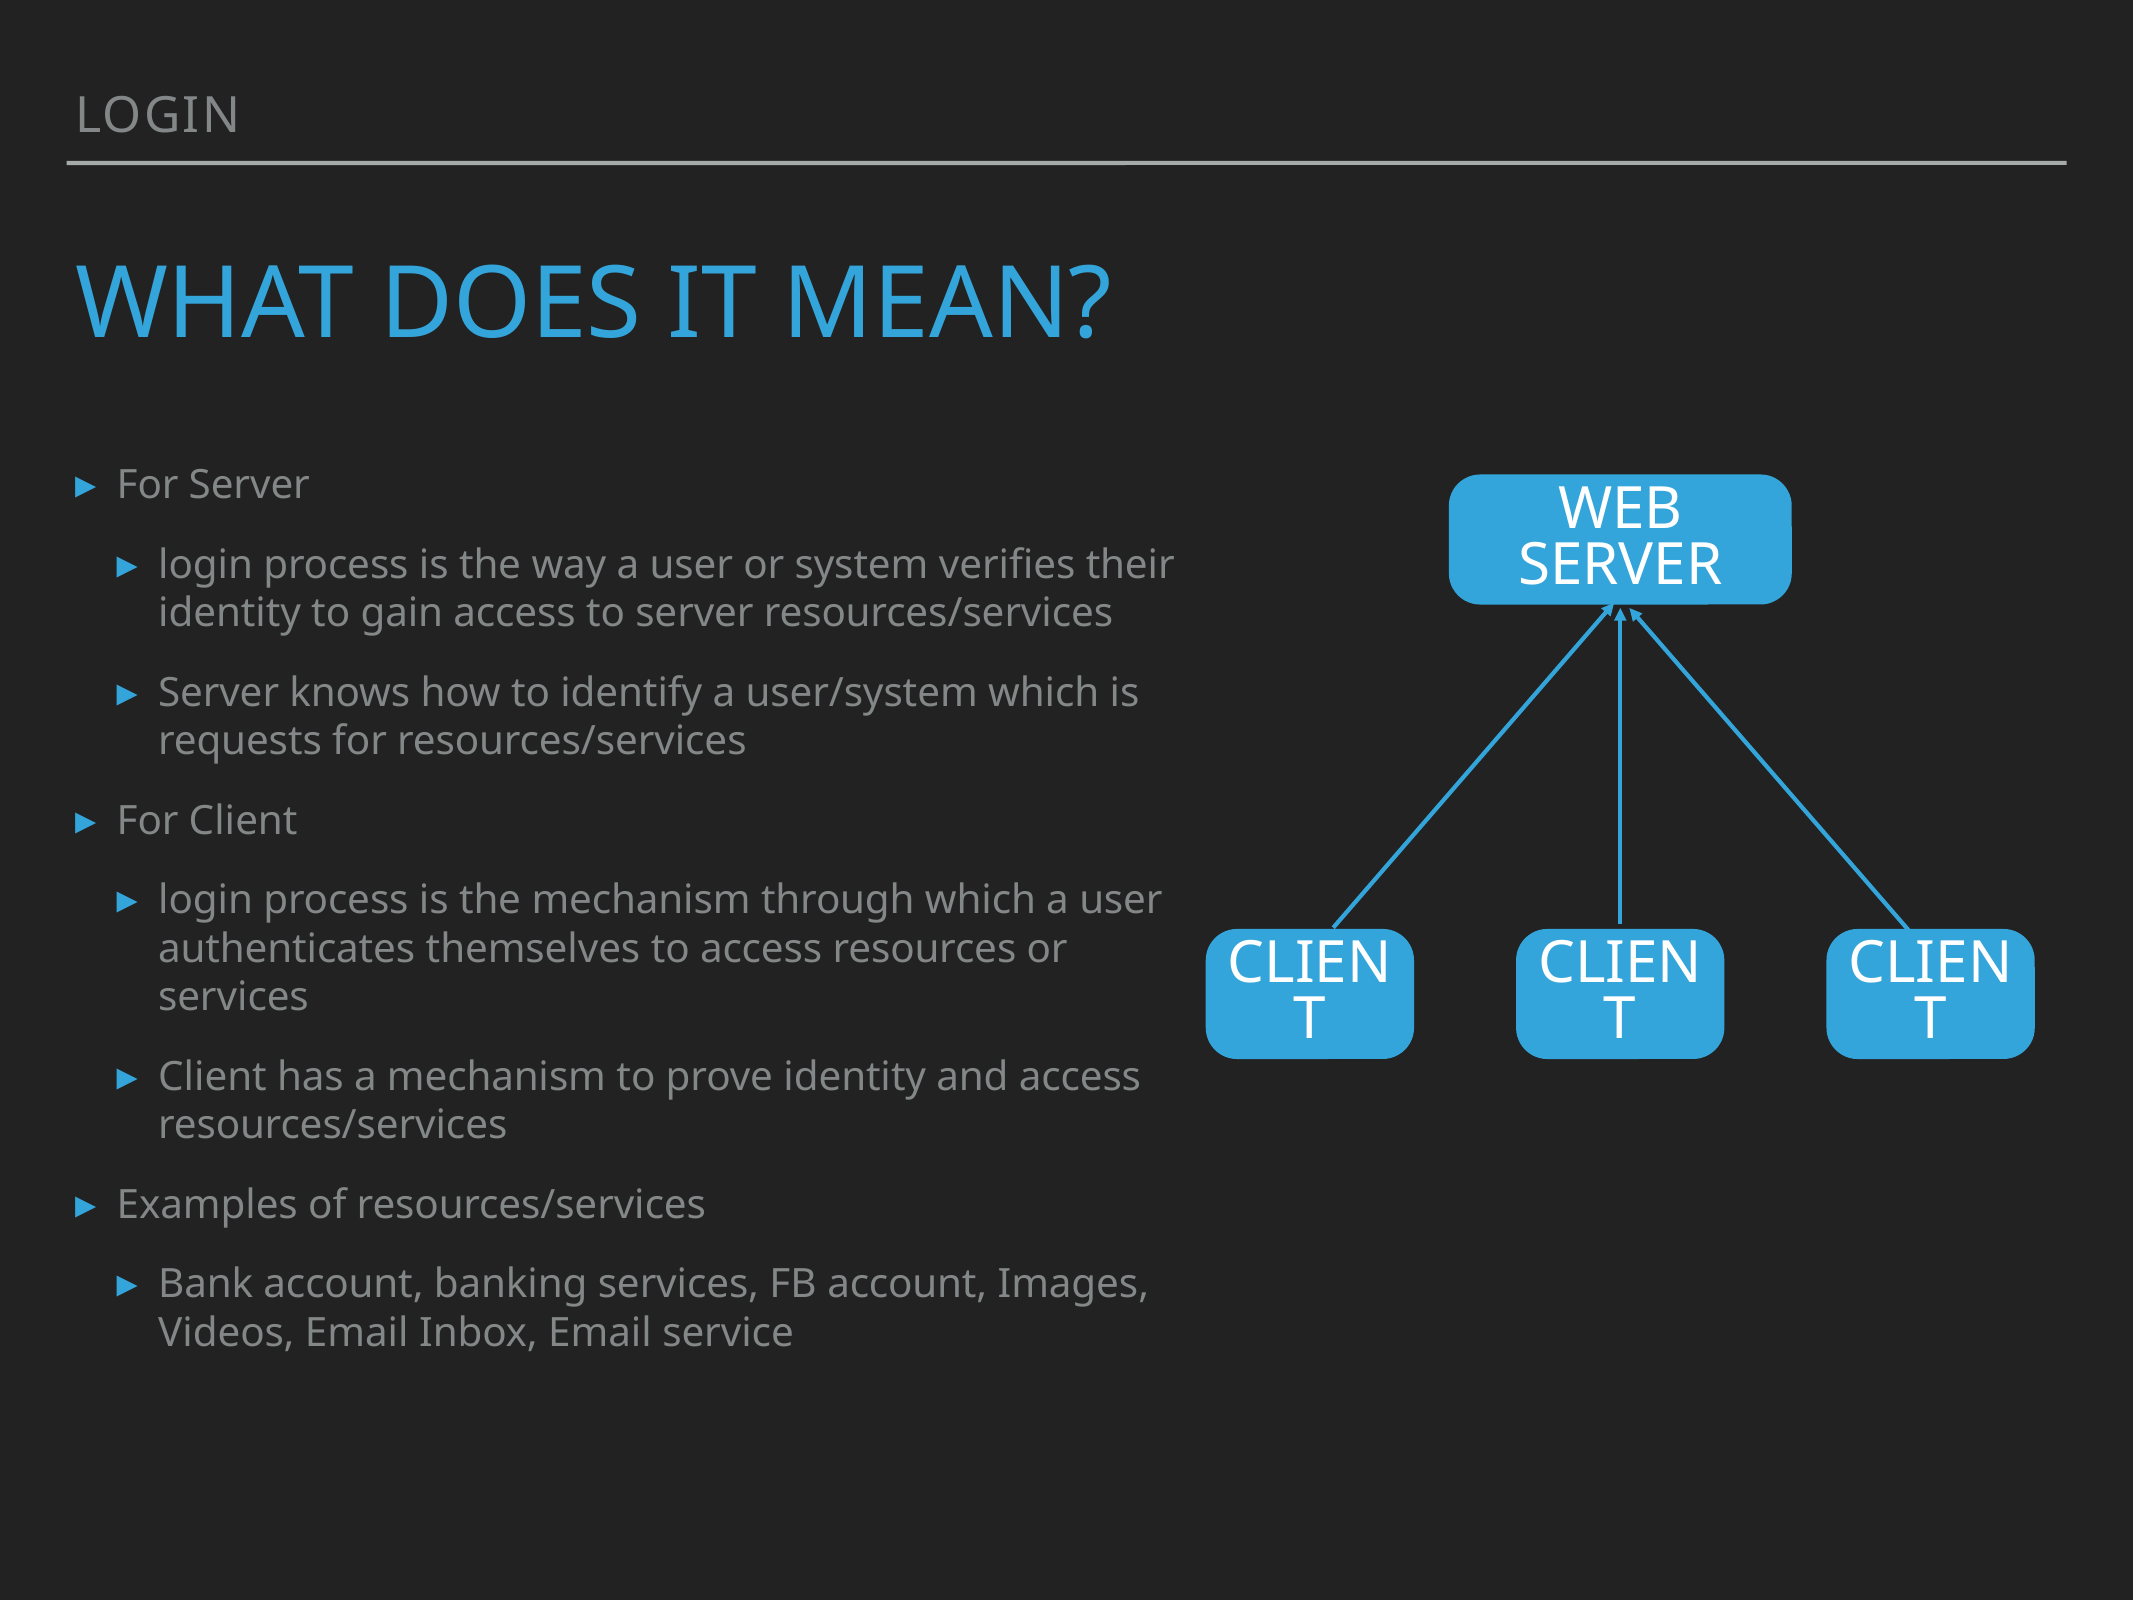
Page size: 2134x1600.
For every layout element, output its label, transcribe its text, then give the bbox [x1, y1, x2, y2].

text_box [1614, 608, 1627, 924]
list For Server login process is the way a user or system verifies their identity to gain access to server resources/services Server knows how to identify a user/system which is requests for resources/services For Client login process is the mechanism through which a user authenticates themselves to access resources or services Client has a mechanism to prove identity and access resources/services Examples of resources/services Bank account, banking services, FB account, Images, Videos, Email Inbox, Email service [66, 449, 1189, 1539]
text_box Client [1205, 928, 1415, 1060]
text_box [1629, 608, 1916, 939]
text_box Web server [1448, 474, 1792, 605]
text_box [1333, 602, 1615, 928]
title What does it mean? [66, 251, 2068, 372]
list Login [66, 74, 1901, 151]
text_box Client [1826, 928, 2035, 1060]
text_box Client [1516, 928, 1725, 1060]
